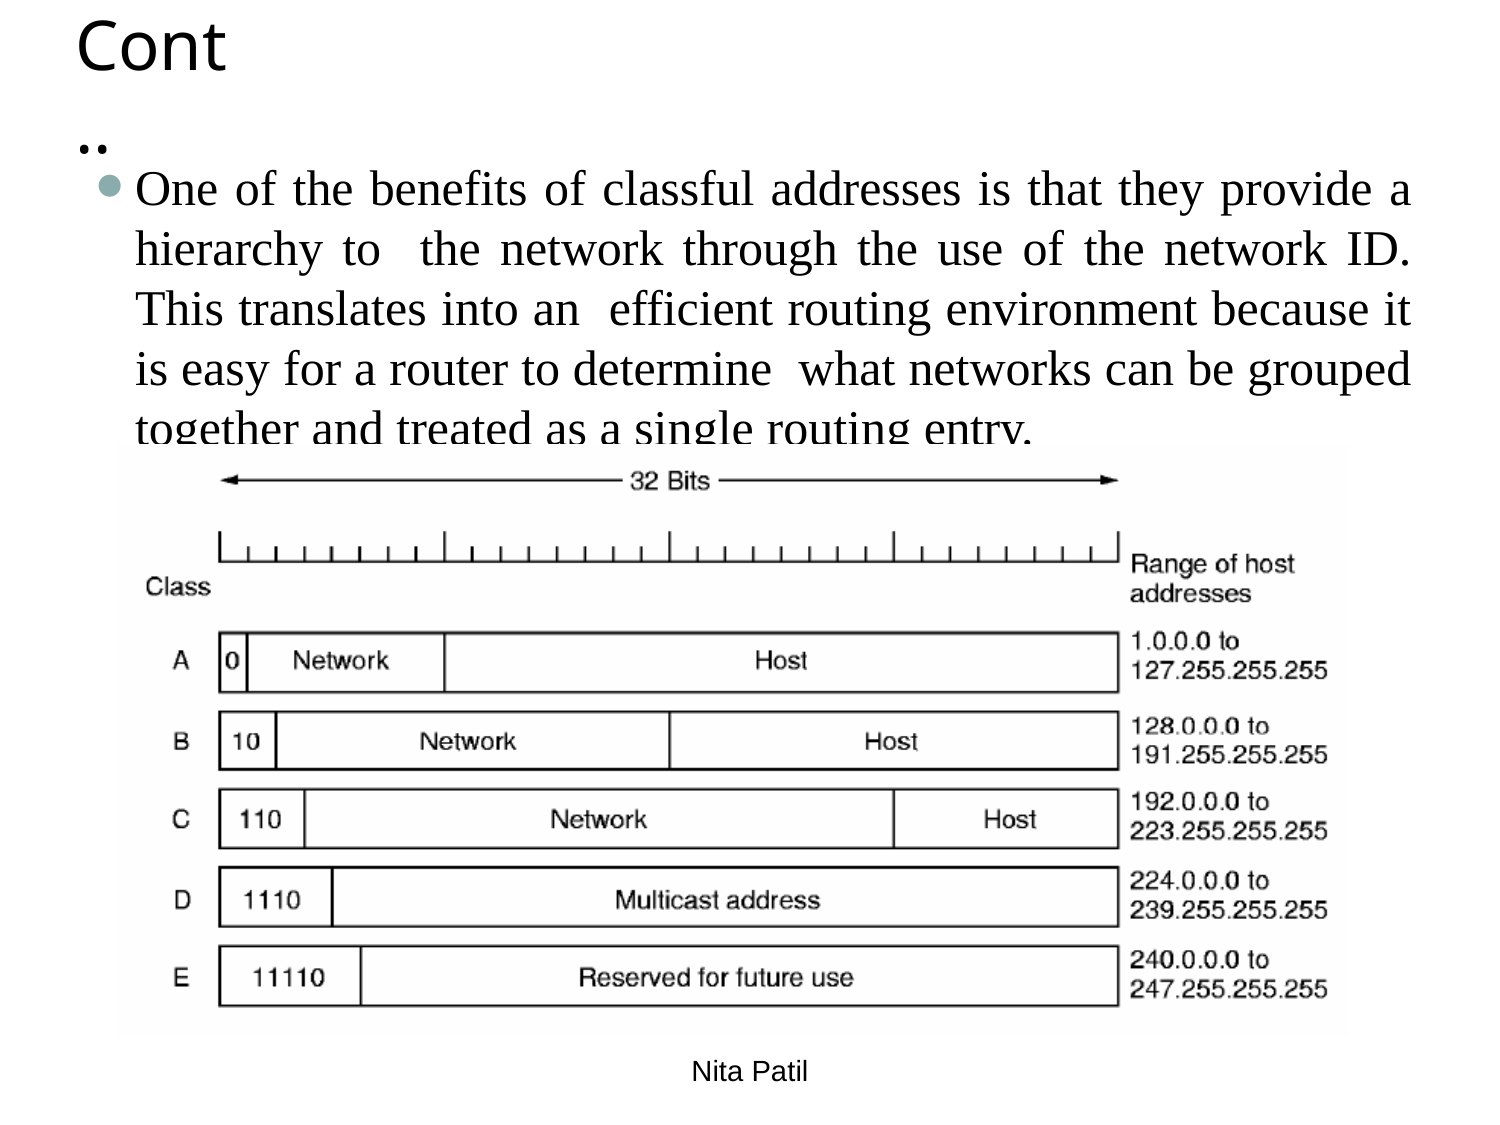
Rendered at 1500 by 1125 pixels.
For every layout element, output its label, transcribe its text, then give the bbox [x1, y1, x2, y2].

title Cont.. [72, 0, 241, 179]
text_box One of the benefits of classful addresses is that they provide a hierarchy to the network through the use of the network ID. This translates into an efficient routing environment because it is easy for a router to determine what networks can be grouped together and treated as a single routing entry. [87, 153, 1413, 456]
text_box Nita Patil [512, 1040, 988, 1101]
picture [112, 444, 1350, 1038]
